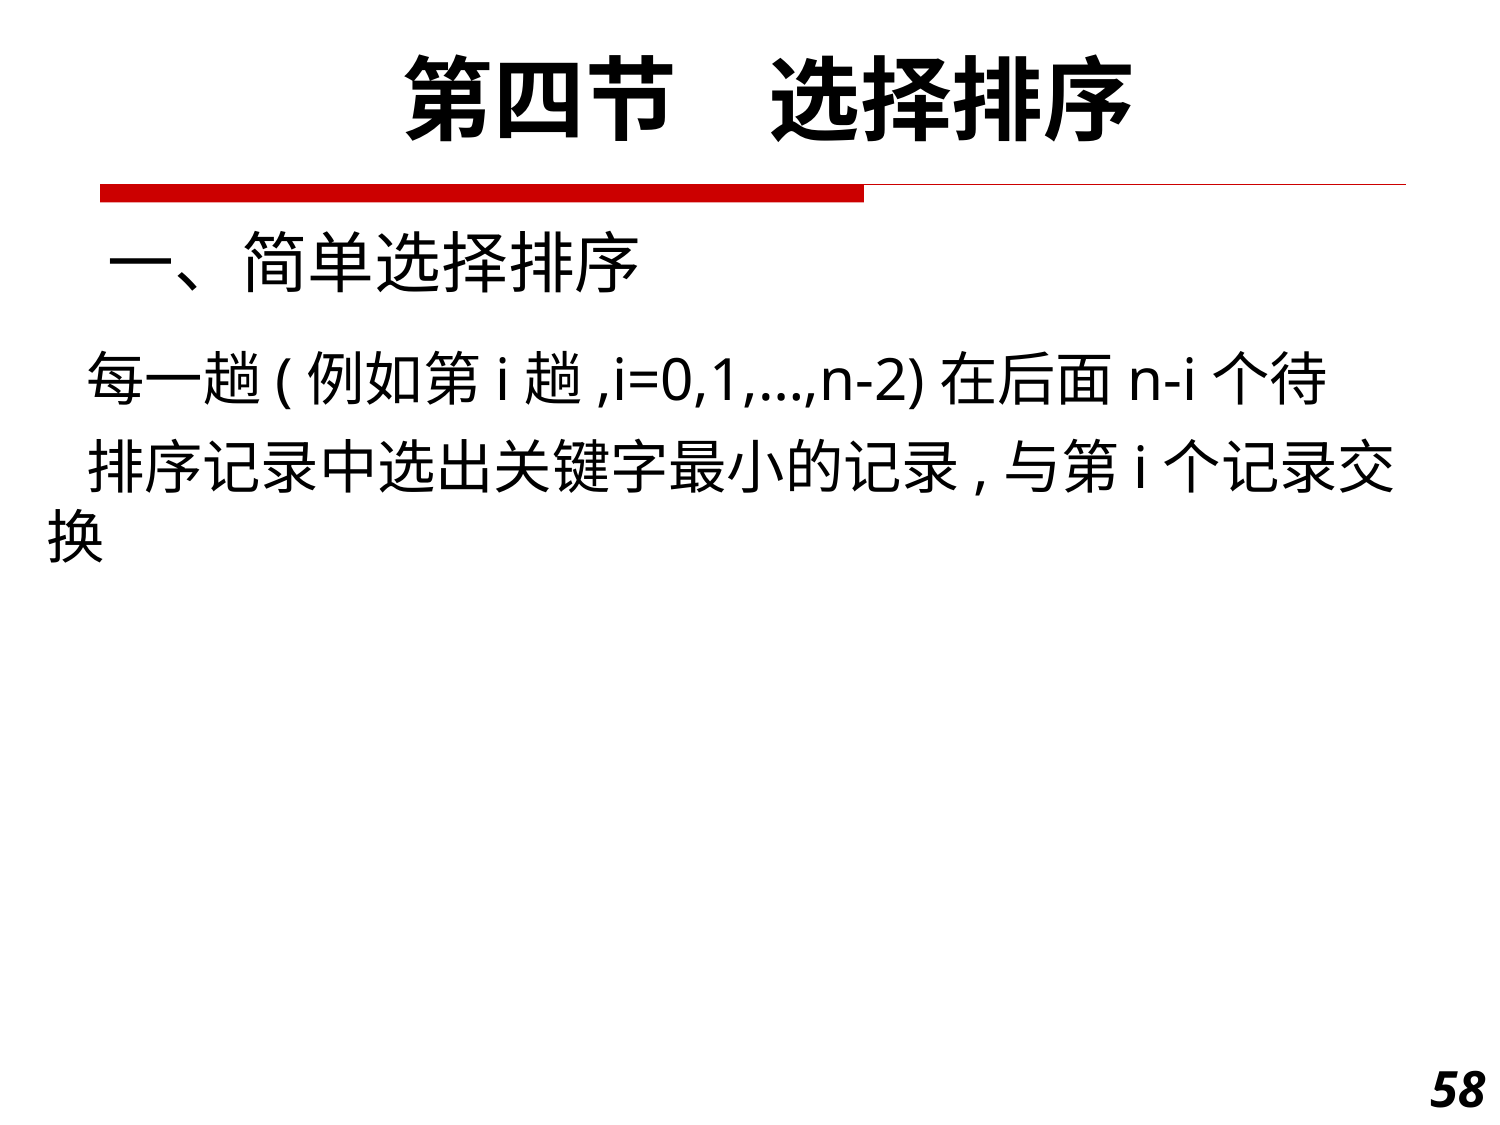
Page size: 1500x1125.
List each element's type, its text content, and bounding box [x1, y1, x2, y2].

text_box 第四节 选择排序 [75, 34, 1463, 160]
text_box 58 [1400, 1049, 1500, 1125]
title 一、简单选择排序 [92, 196, 1031, 309]
list 每一趟(例如第i趟,i=0,1,…,n-2)在后面n-i个待 排序记录中选出关键字最小的记录,与第i个记录交换 [31, 334, 1469, 505]
